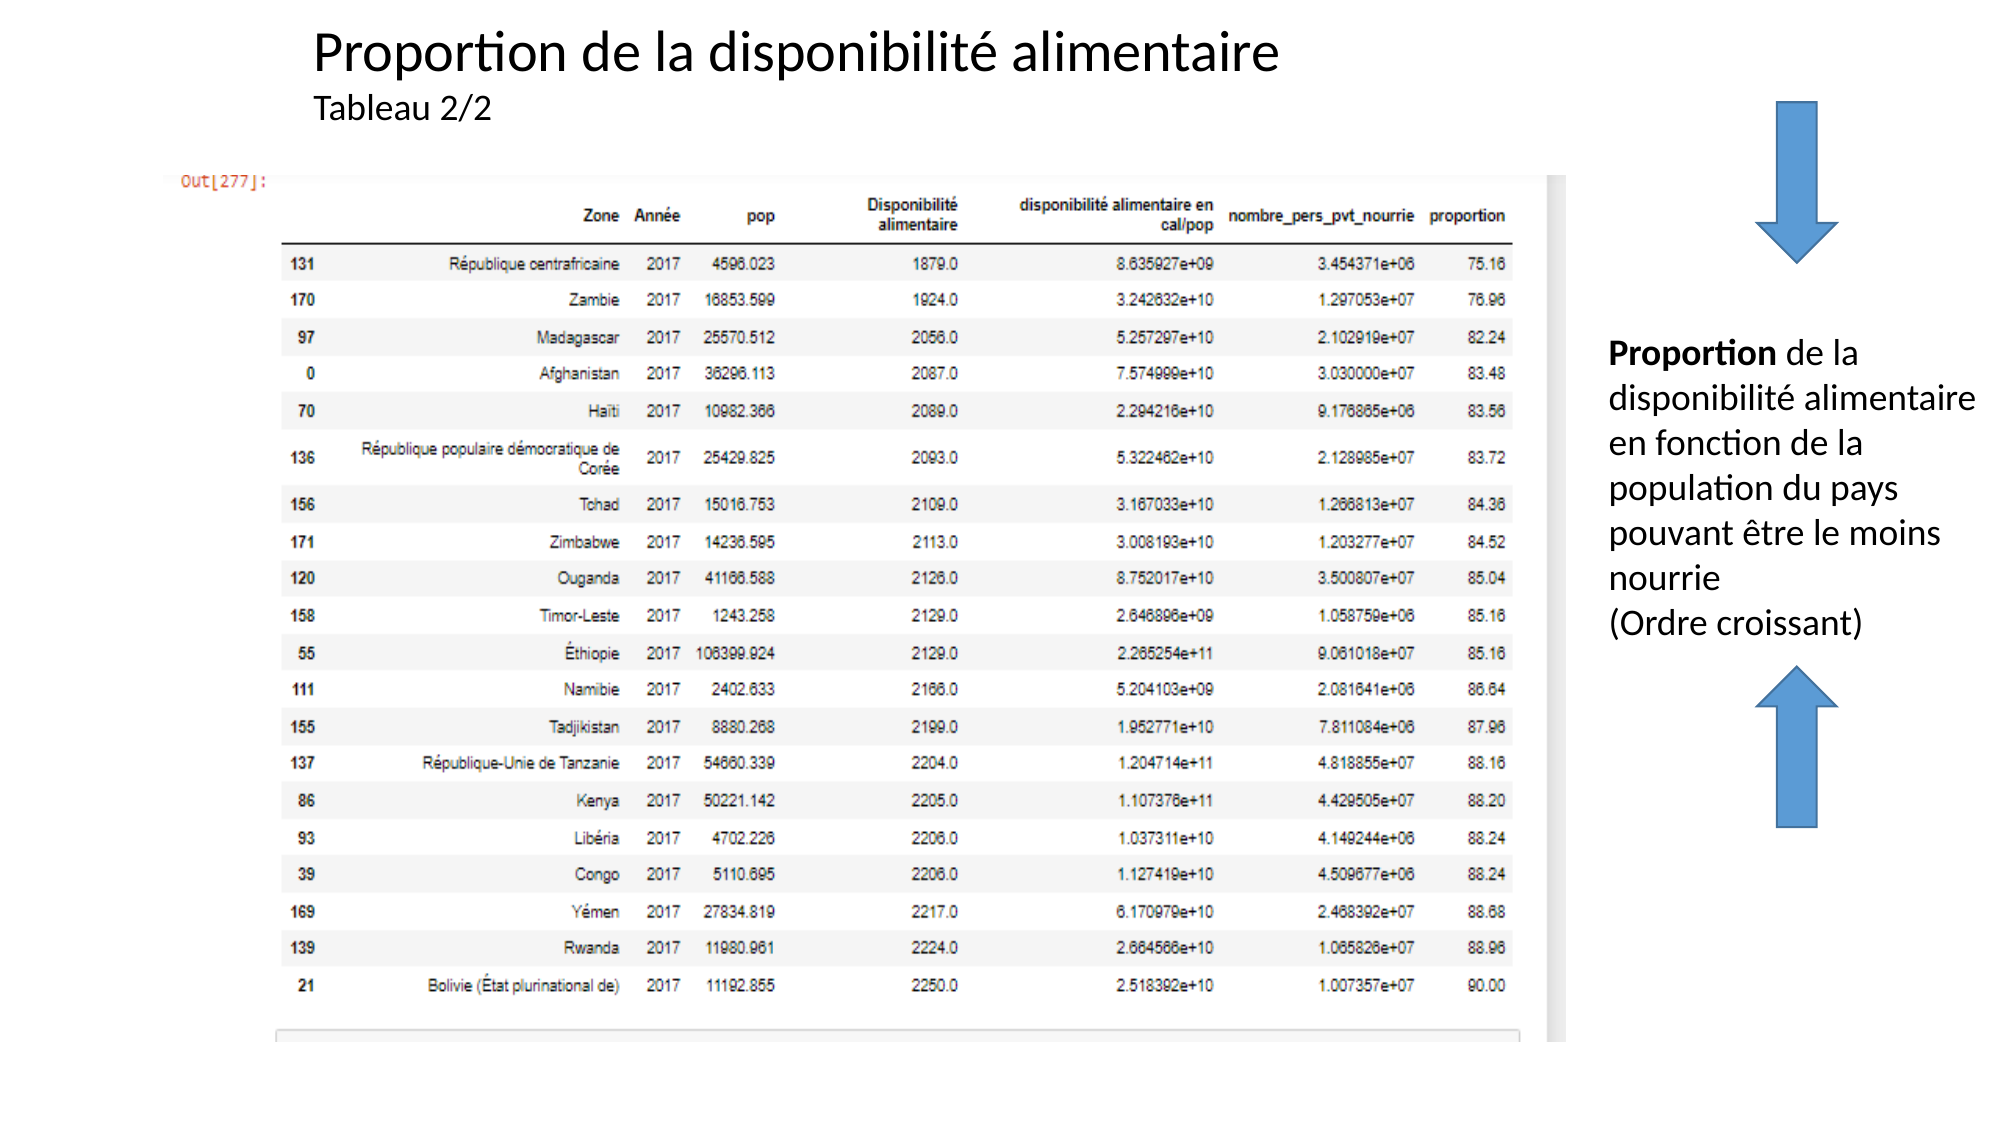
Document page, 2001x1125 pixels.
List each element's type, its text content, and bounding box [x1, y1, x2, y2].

text_box [1754, 101, 1840, 265]
text_box Proportion de la disponibilité alimentaire Tableau 2/2 [298, 5, 1363, 136]
picture [163, 175, 1566, 1043]
text_box [1754, 665, 1840, 829]
text_box Proportion de la disponibilité alimentaire en fonction de la population du pays pouvant être le moins nourrie (Ordre croissant) [1593, 320, 2000, 651]
